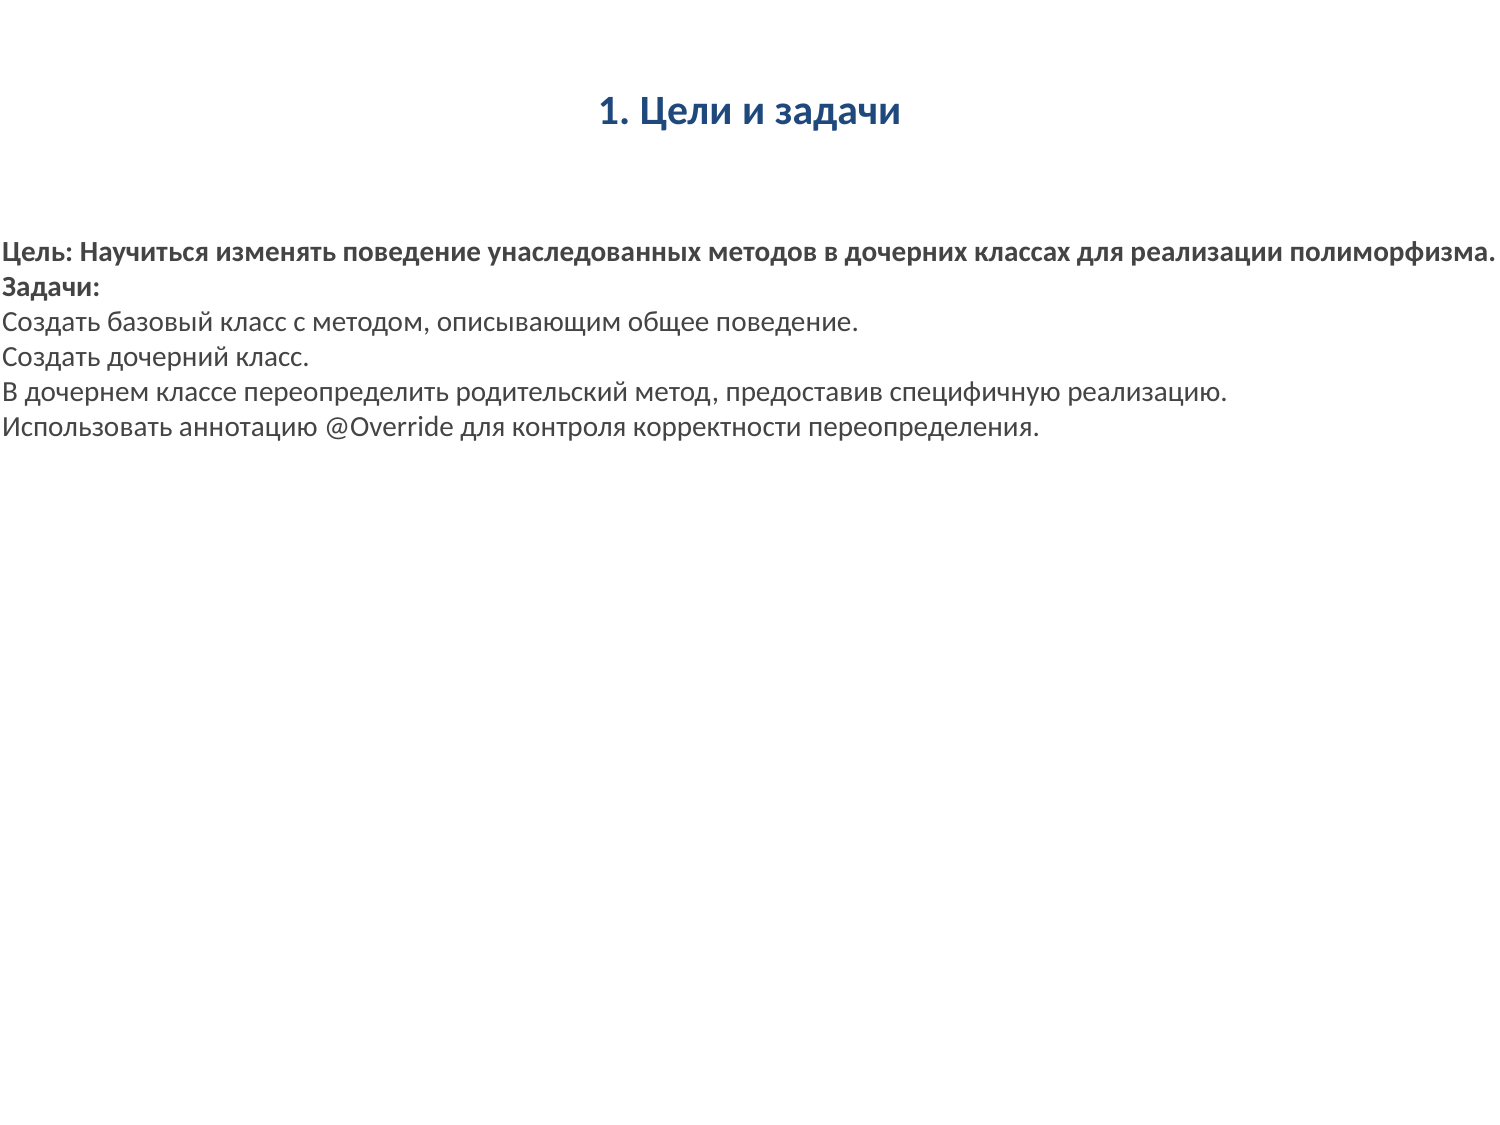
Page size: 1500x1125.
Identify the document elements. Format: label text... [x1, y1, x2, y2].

text_box 1. Цели и задачи [583, 75, 917, 140]
text_box Цель: Научиться изменять поведение унаследованных методов в дочерних классах для реализации полиморфизма. Задачи: Создать базовый класс с методом, описывающим общее поведение. Создать дочерний класс. В дочернем классе переопределить родительский метод, предоставив специфичную реализацию. Использовать аннотацию @Override для контроля корректности переопределения. [0, 224, 1500, 450]
